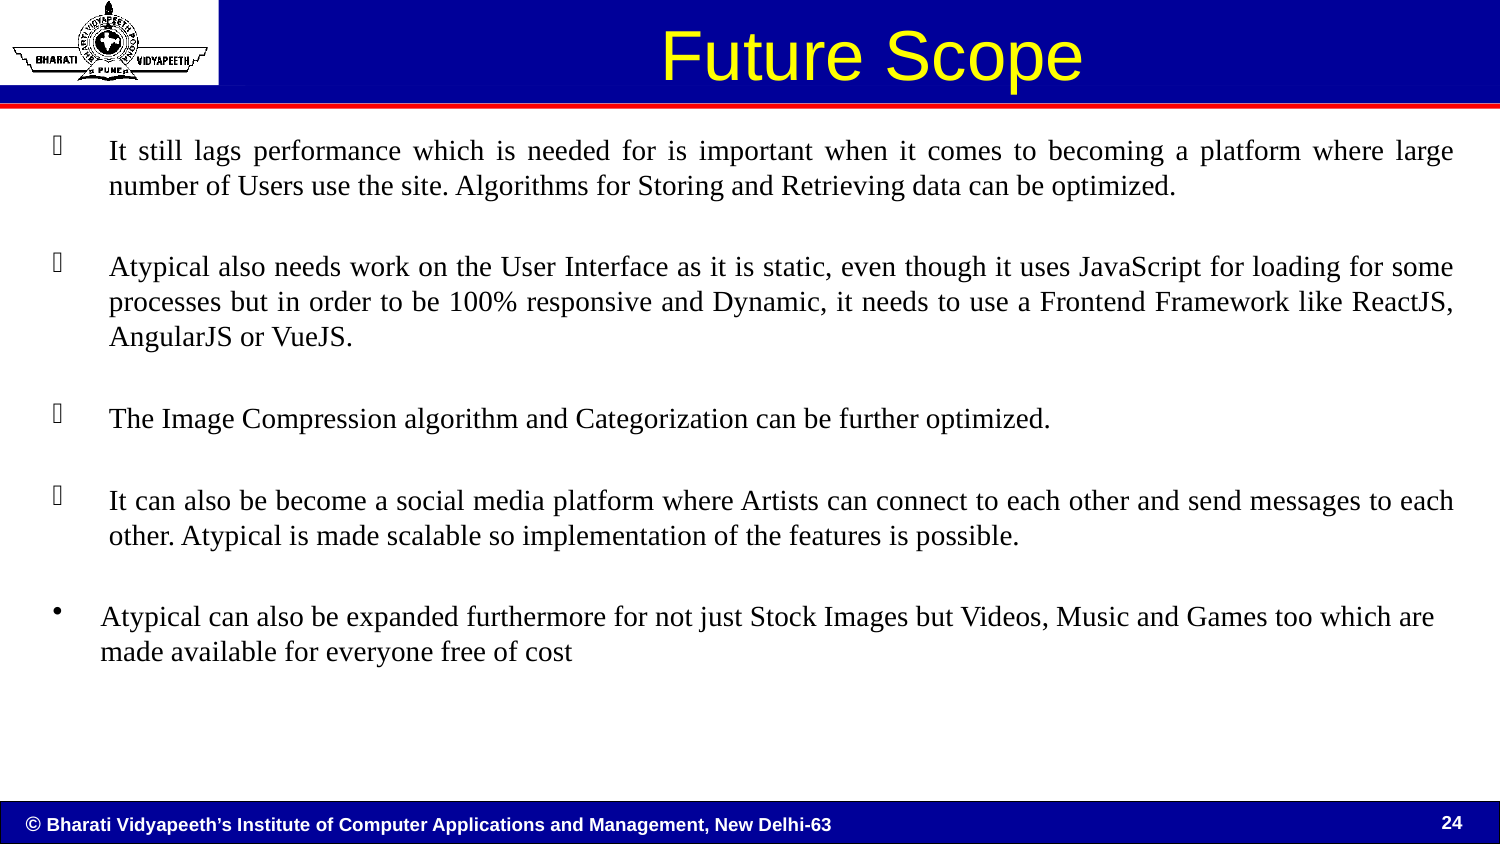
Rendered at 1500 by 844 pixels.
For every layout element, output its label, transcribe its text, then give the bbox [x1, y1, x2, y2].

picture [12, 1, 208, 81]
title Future Scope [246, 2, 1500, 85]
list It still lags performance which is needed for is important when it comes to becoming a platform where large number of Users use the site. Algorithms for Storing and Retrieving data can be optimized. Atypical also needs work on the User Interface as it is static, even though it uses JavaScript for loading for some processes but in order to be 100% responsive and Dynamic, it needs to use a Frontend Framework like ReactJS, AngularJS or VueJS. The Image Compression algorithm and Categorization can be further optimized. It can also be become a social media platform where Artists can connect to each other and send messages to each other. Atypical is made scalable so implementation of the features is possible. Atypical can also be expanded furthermore for not just Stock Images but Videos, Music and Games too which are made available for everyone free of cost [39, 124, 1469, 768]
